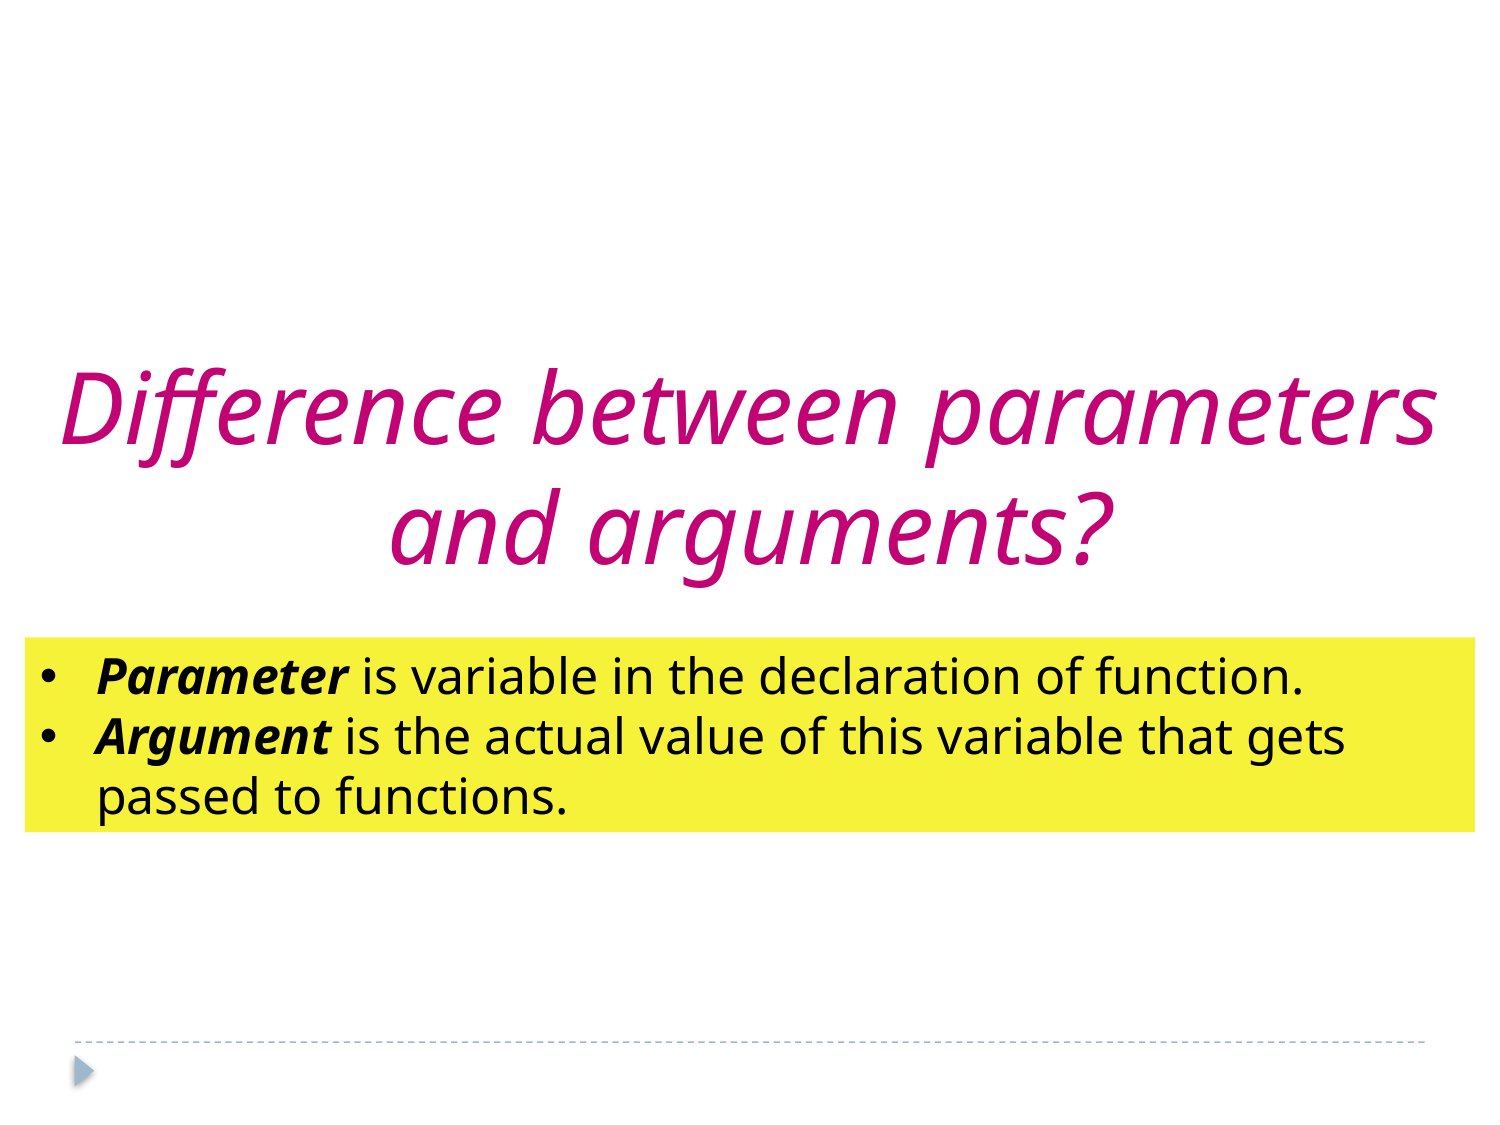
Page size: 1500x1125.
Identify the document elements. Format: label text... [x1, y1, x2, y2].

text_box Difference between parameters and arguments? [24, 337, 1475, 593]
text_box Parameter is variable in the declaration of function. Argument is the actual value of this variable that gets passed to functions. [24, 637, 1475, 833]
